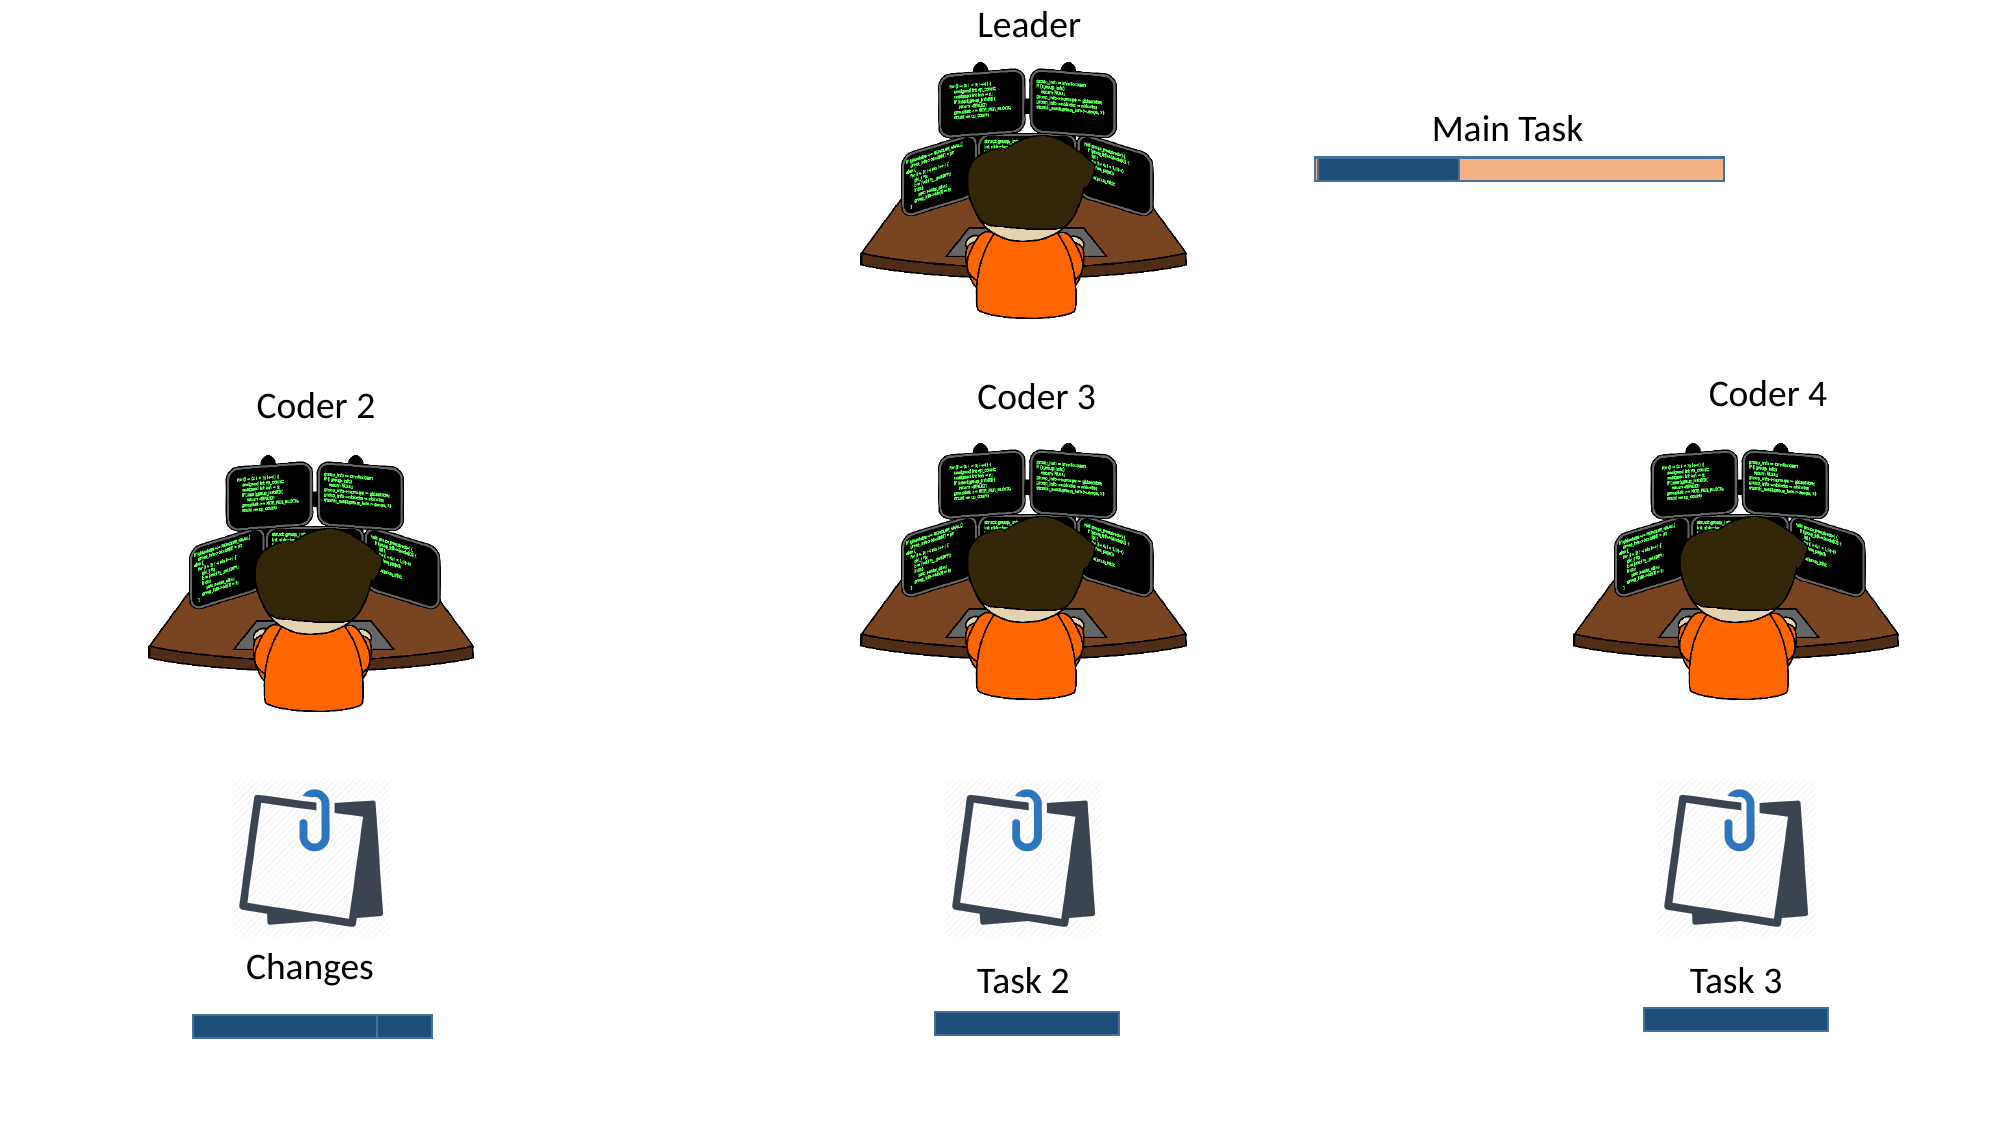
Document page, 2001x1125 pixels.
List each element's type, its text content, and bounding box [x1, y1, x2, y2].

text_box [1460, 156, 1725, 182]
text_box [934, 1011, 1120, 1036]
text_box [1643, 1007, 1829, 1032]
text_box Main Task [1417, 96, 1599, 157]
text_box Task 3 [1675, 948, 1798, 1007]
text_box Changes [231, 939, 390, 995]
text_box Coder 3 [962, 364, 1112, 425]
picture [230, 777, 392, 939]
picture [860, 62, 1187, 319]
picture [943, 777, 1104, 939]
text_box Leader [962, 0, 1097, 53]
picture [860, 443, 1187, 700]
text_box Coder 2 [241, 373, 391, 434]
text_box [1317, 156, 1460, 182]
text_box [376, 1014, 433, 1039]
picture [1655, 777, 1817, 939]
text_box [192, 1014, 376, 1039]
text_box Task 2 [962, 948, 1085, 1009]
picture [1573, 443, 1900, 700]
text_box Coder 4 [1694, 361, 1843, 422]
picture [148, 455, 474, 712]
